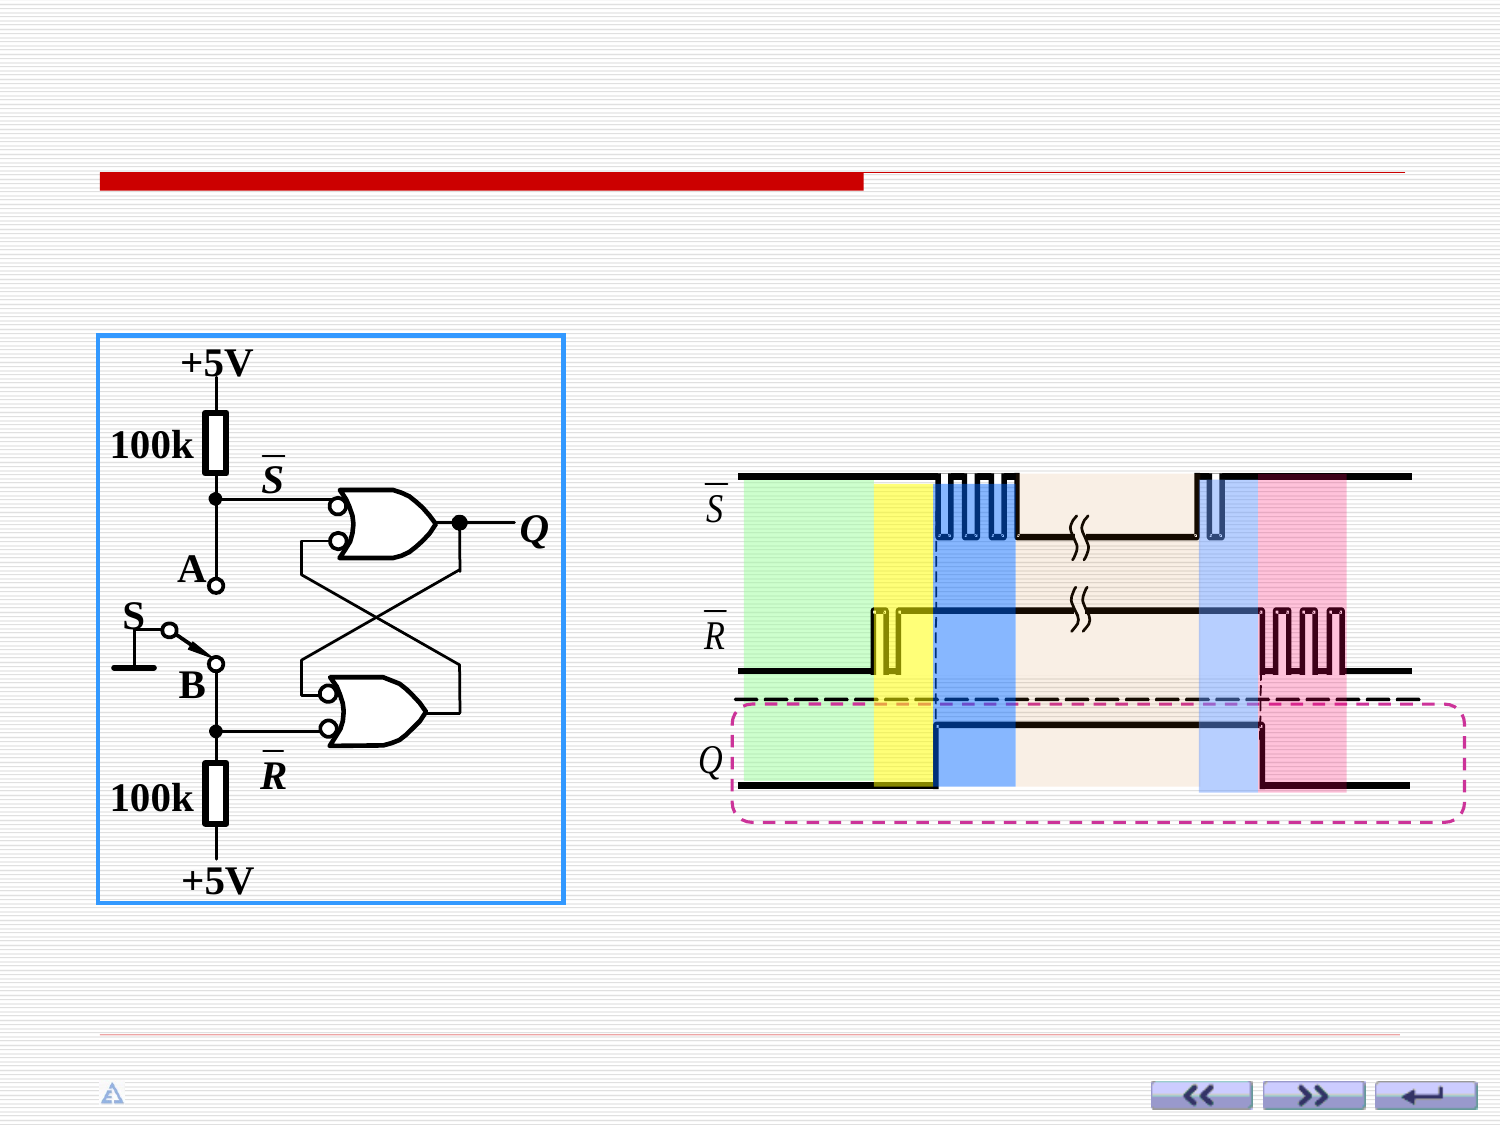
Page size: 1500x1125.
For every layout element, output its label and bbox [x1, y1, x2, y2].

picture [0, 370, 1500, 1125]
text_box [732, 704, 1465, 823]
text_box [100, 337, 561, 901]
picture [0, 0, 1500, 369]
text_box [690, 467, 1430, 805]
